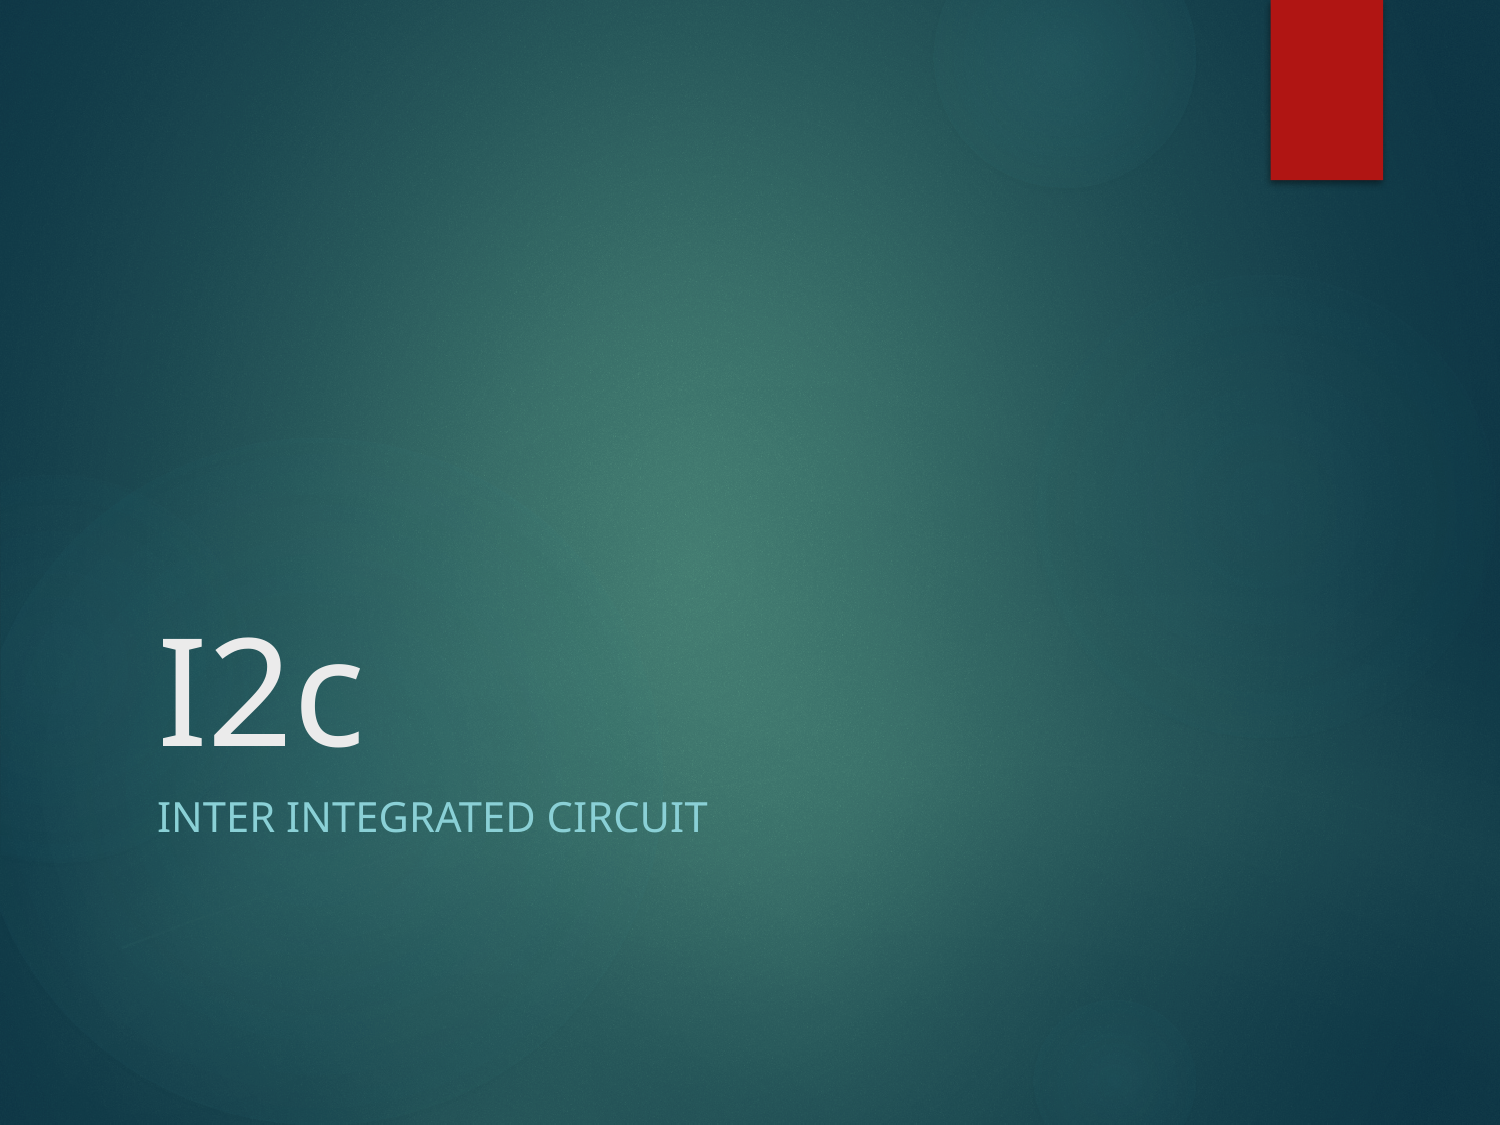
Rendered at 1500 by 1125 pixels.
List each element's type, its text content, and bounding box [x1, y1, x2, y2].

title I2c [142, 237, 1229, 783]
subtitle Inter Integrated Circuit [142, 783, 1229, 925]
